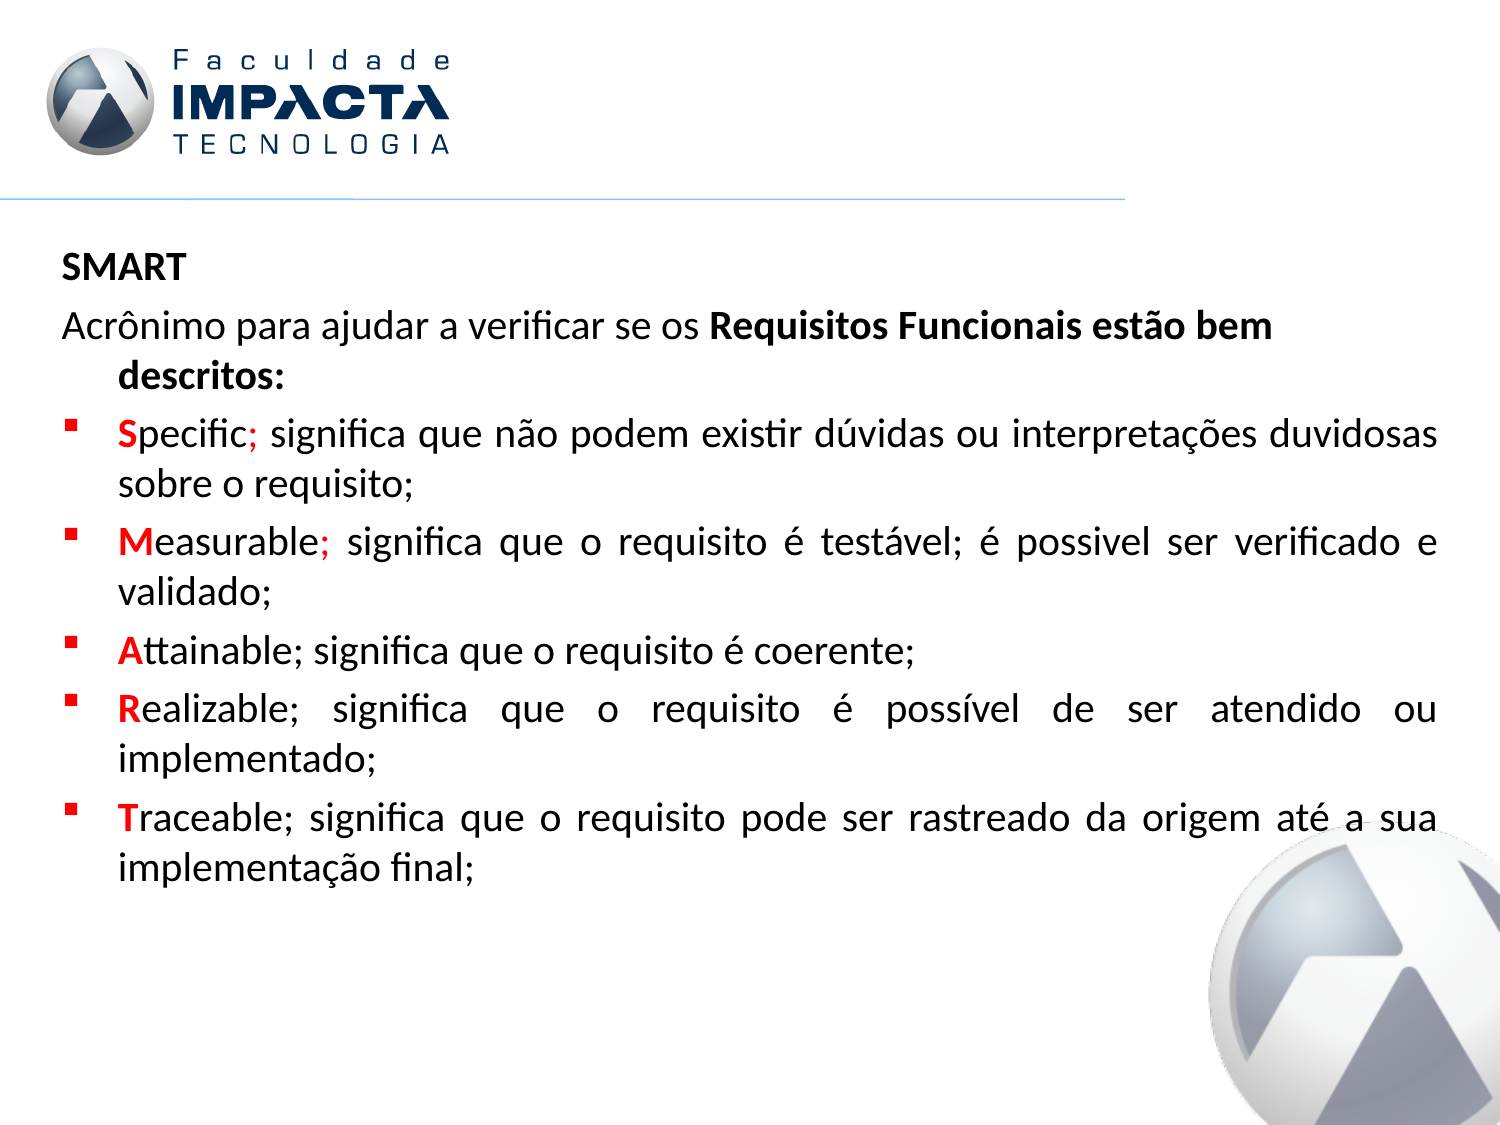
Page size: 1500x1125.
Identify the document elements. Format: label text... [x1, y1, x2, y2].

list SMART Acrônimo para ajudar a verificar se os Requisitos Funcionais estão bem descritos: Specific; significa que não podem existir dúvidas ou interpretações duvidosas sobre o requisito; Measurable; significa que o requisito é testável; é possivel ser verificado e validado; Attainable; significa que o requisito é coerente; Realizable; significa que o requisito é possível de ser atendido ou implementado; Traceable; significa que o requisito pode ser rastreado da origem até a sua implementação final; [46, 231, 1454, 1079]
picture [1206, 787, 1500, 1125]
picture [35, 35, 458, 164]
